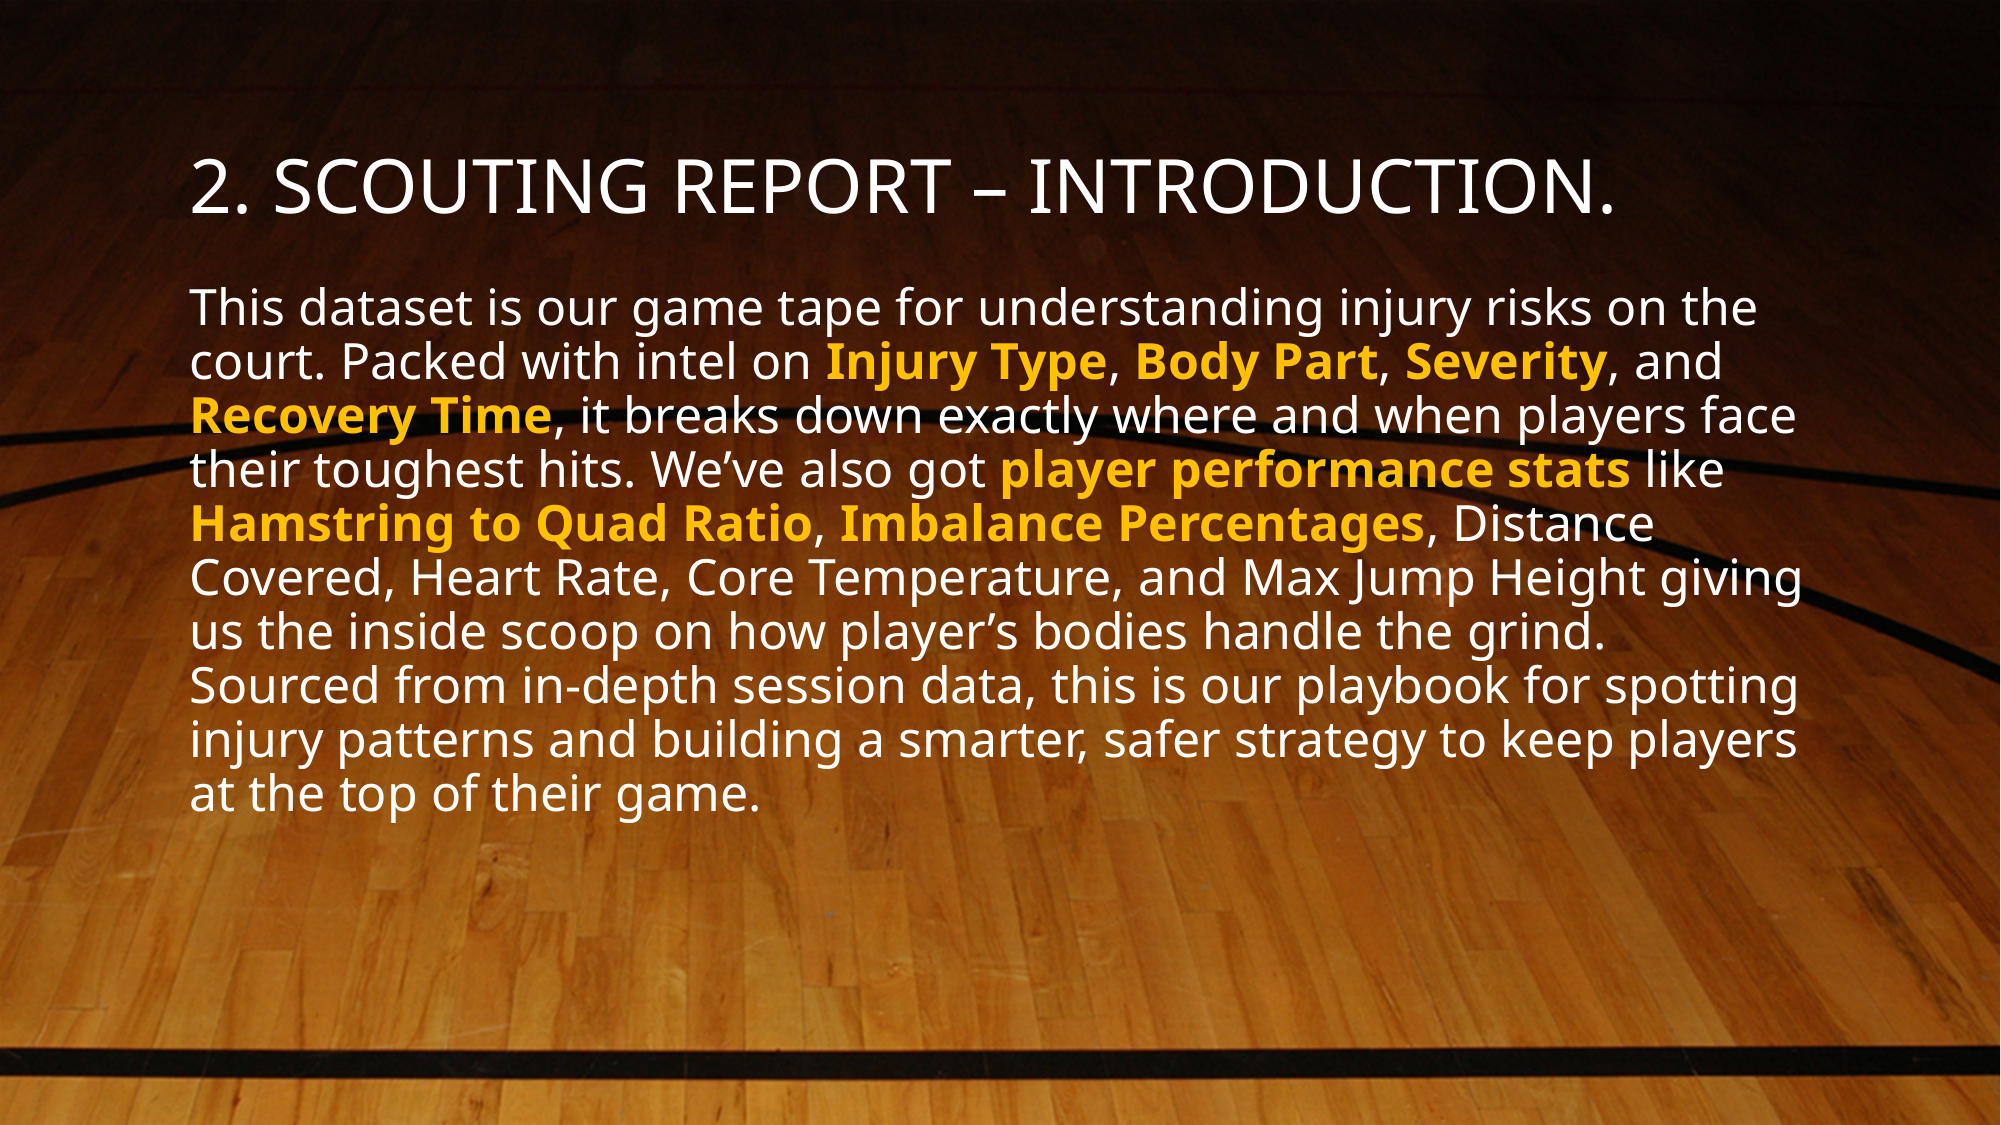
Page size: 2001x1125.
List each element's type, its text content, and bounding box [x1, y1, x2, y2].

title 2. SCOUTING REPORT – INTRODUCTION. [174, 50, 1825, 238]
picture [0, 0, 2001, 1125]
list This dataset is our game tape for understanding injury risks on the court. Packed with intel on Injury Type, Body Part, Severity, and Recovery Time, it breaks down exactly where and when players face their toughest hits. We’ve also got player performance stats like Hamstring to Quad Ratio, Imbalance Percentages, Distance Covered, Heart Rate, Core Temperature, and Max Jump Height giving us the inside scoop on how player’s bodies handle the grind. Sourced from in-depth session data, this is our playbook for spotting injury patterns and building a smarter, safer strategy to keep players at the top of their game. [174, 275, 1825, 988]
